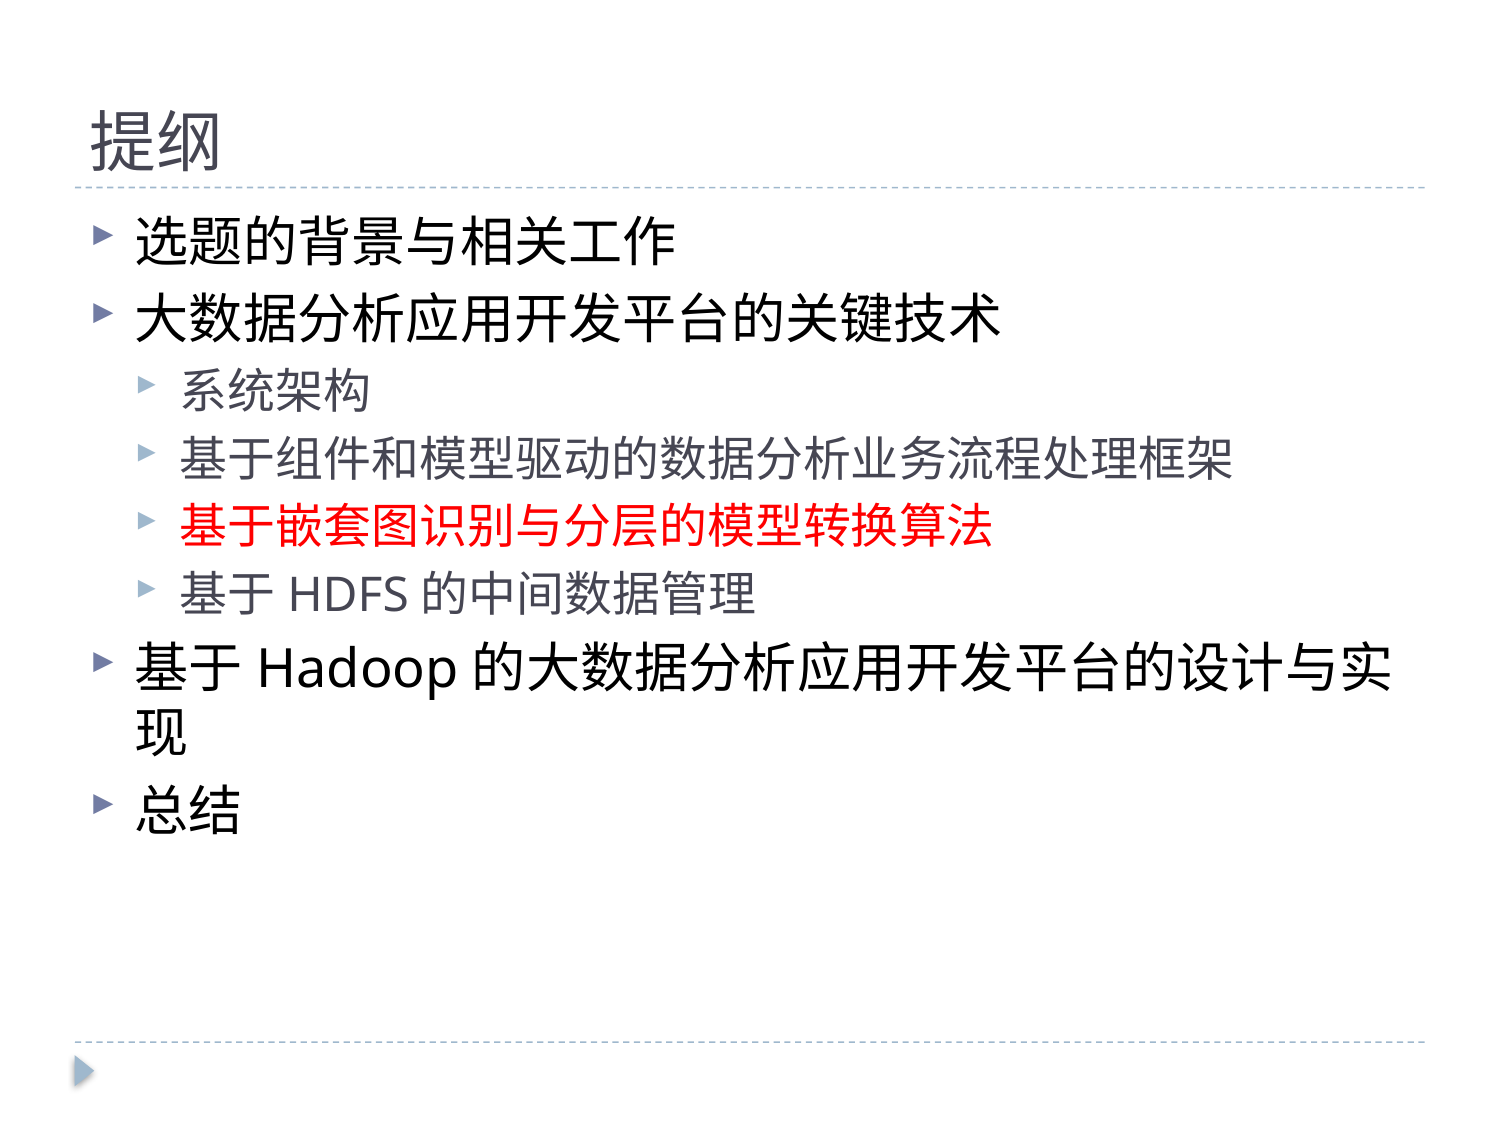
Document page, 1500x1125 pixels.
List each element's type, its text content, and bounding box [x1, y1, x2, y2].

title 提纲 [75, 24, 1425, 188]
list 选题的背景与相关工作 大数据分析应用开发平台的关键技术 系统架构 基于组件和模型驱动的数据分析业务流程处理框架 基于嵌套图识别与分层的模型转换算法 基于HDFS的中间数据管理 基于Hadoop的大数据分析应用开发平台的设计与实现 总结 [75, 200, 1425, 1010]
